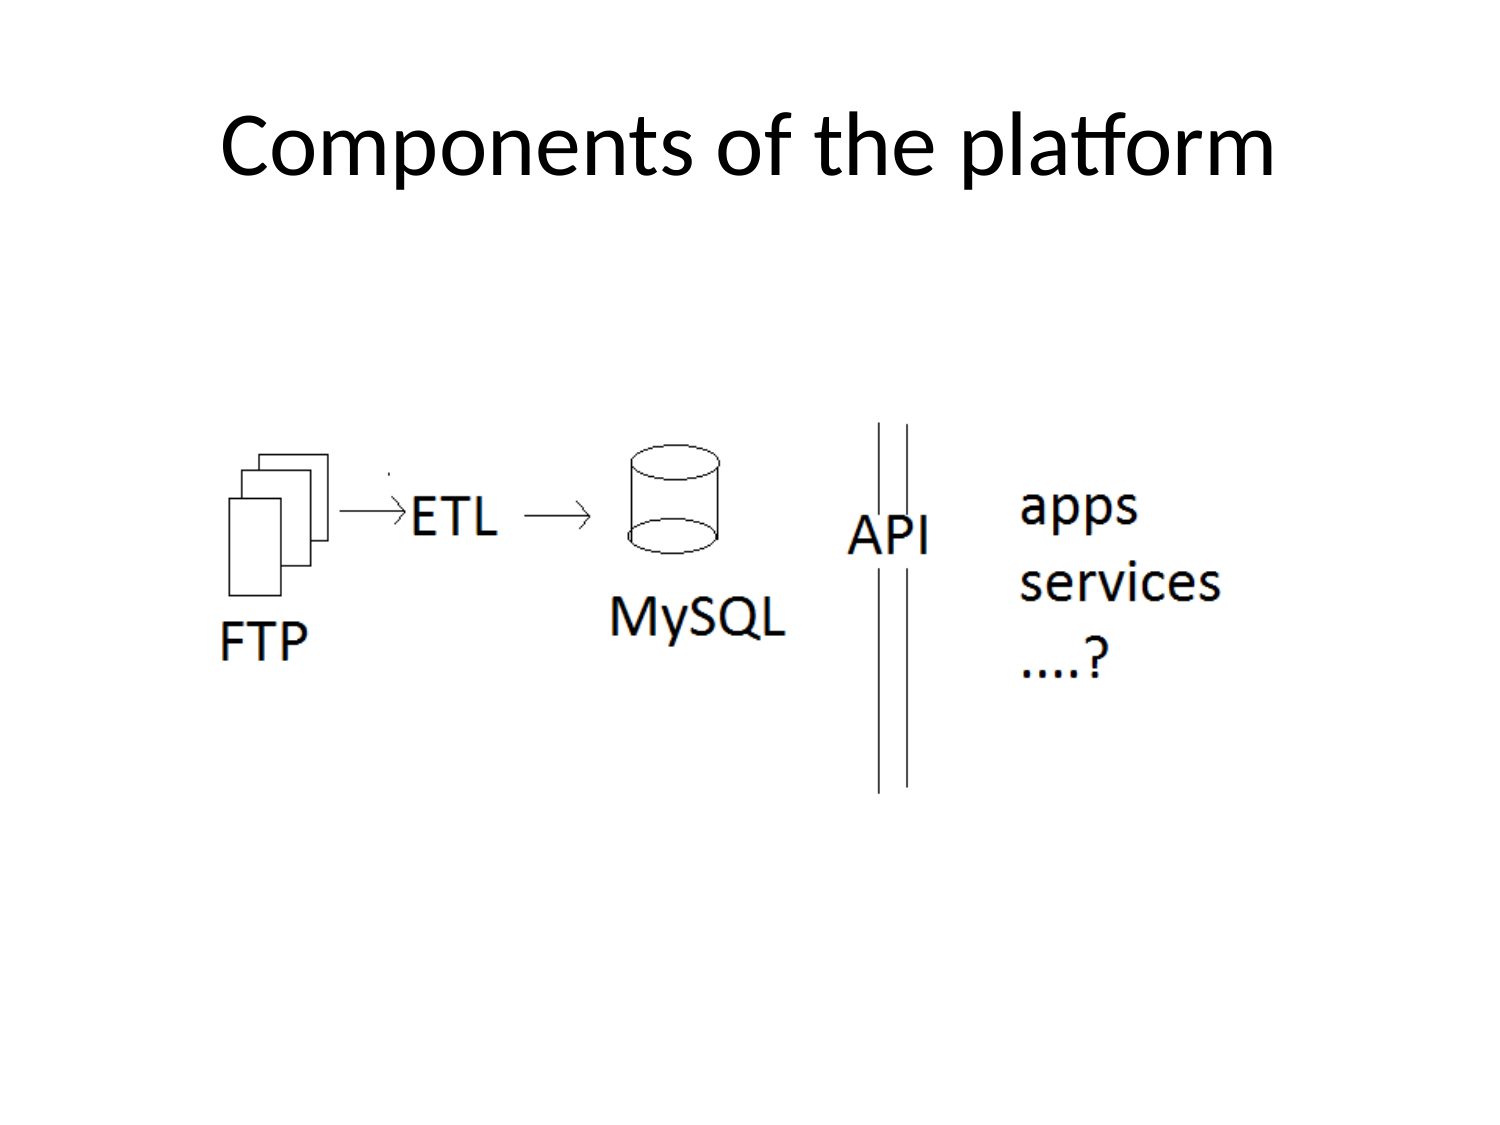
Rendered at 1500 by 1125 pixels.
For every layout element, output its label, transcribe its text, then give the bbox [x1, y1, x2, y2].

title Components of the platform [75, 45, 1425, 233]
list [174, 393, 1326, 874]
